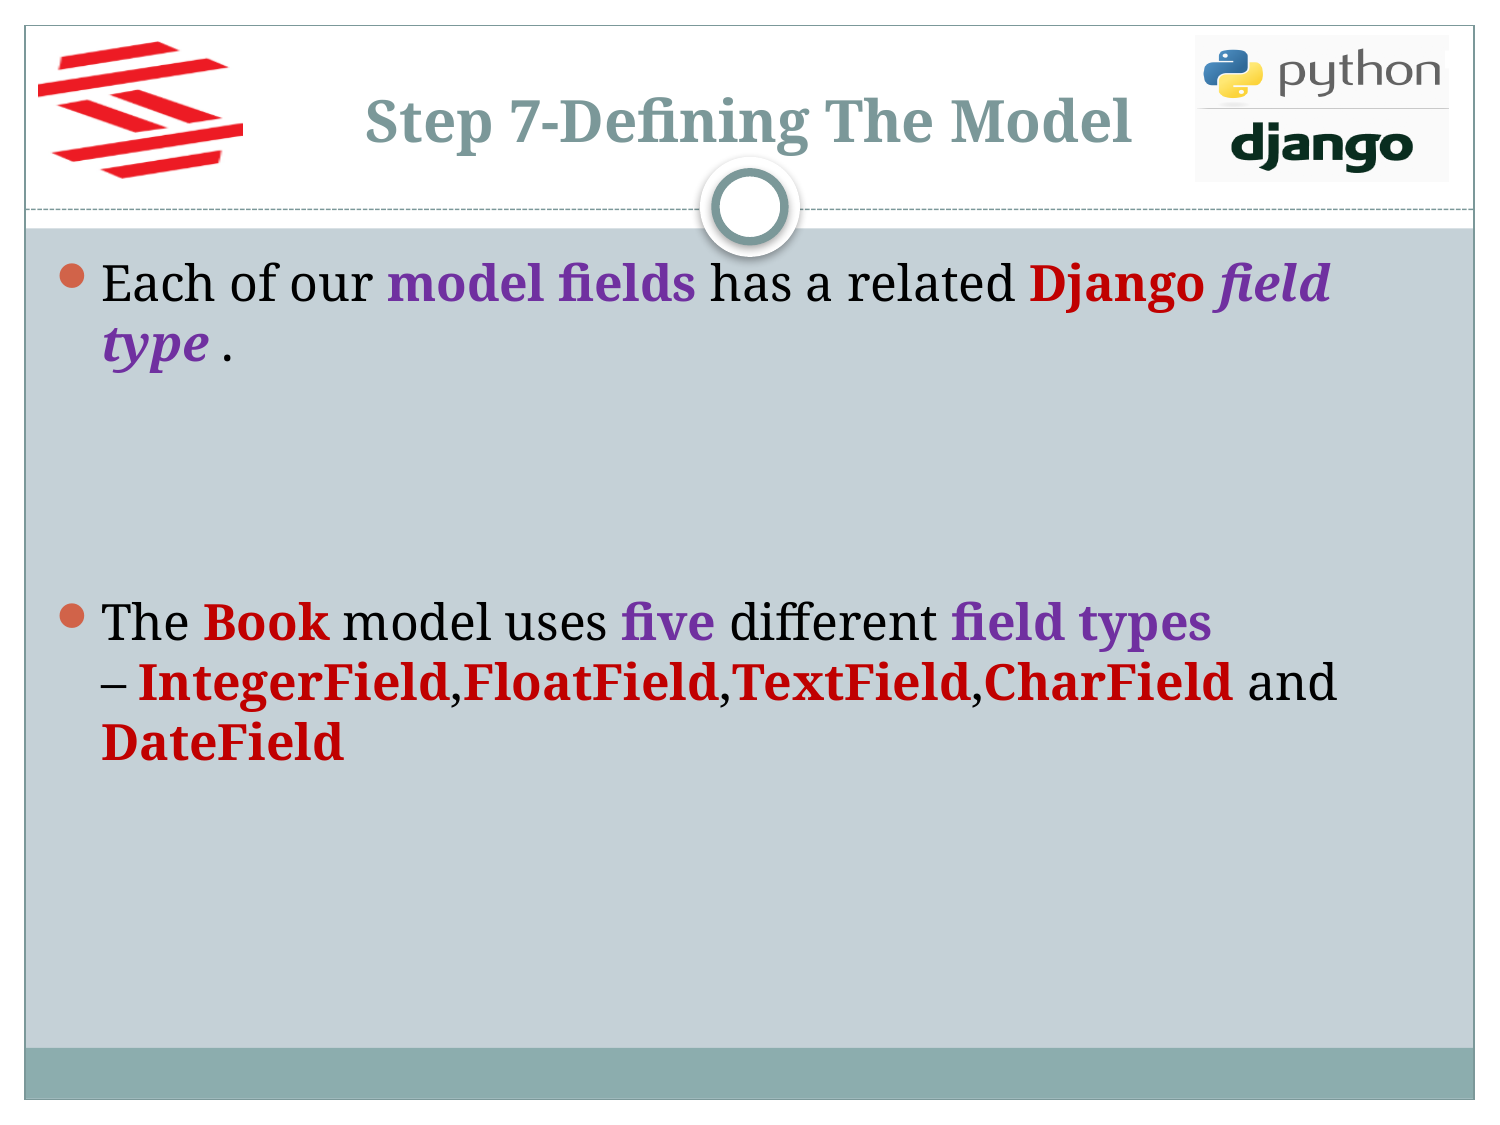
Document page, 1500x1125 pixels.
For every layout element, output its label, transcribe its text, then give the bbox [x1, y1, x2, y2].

picture [37, 40, 243, 185]
title Step 7-Defining The Model [237, 37, 1190, 162]
picture [1195, 34, 1449, 183]
list Each of our model fields has a related Django field type . The Book model uses five different field types – IntegerField,FloatField,TextField,CharField and DateField [41, 243, 1471, 1125]
